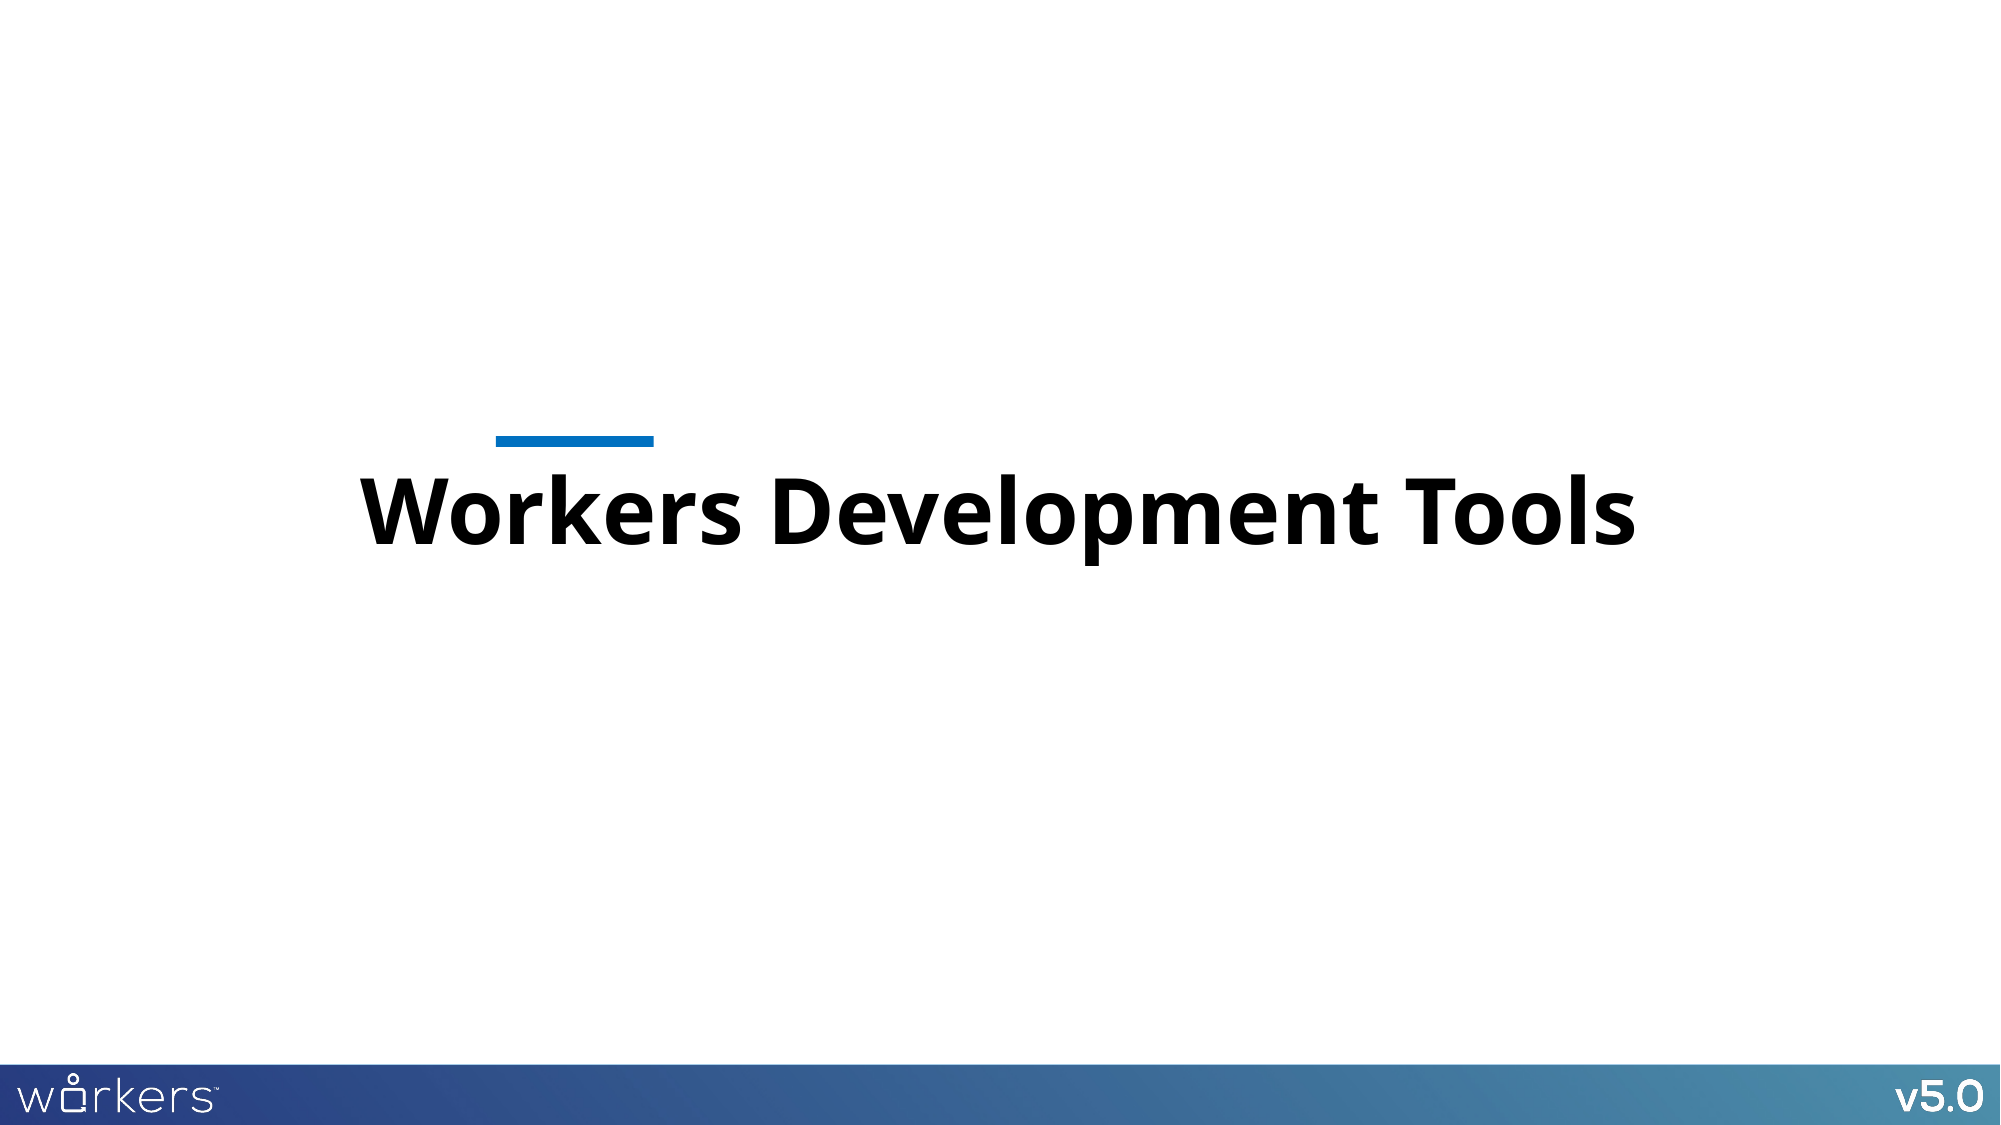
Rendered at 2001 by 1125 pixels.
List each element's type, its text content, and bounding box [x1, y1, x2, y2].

text_box Workers Development Tools [137, 457, 1863, 567]
picture [0, 1065, 2000, 1125]
text_box [495, 435, 655, 448]
